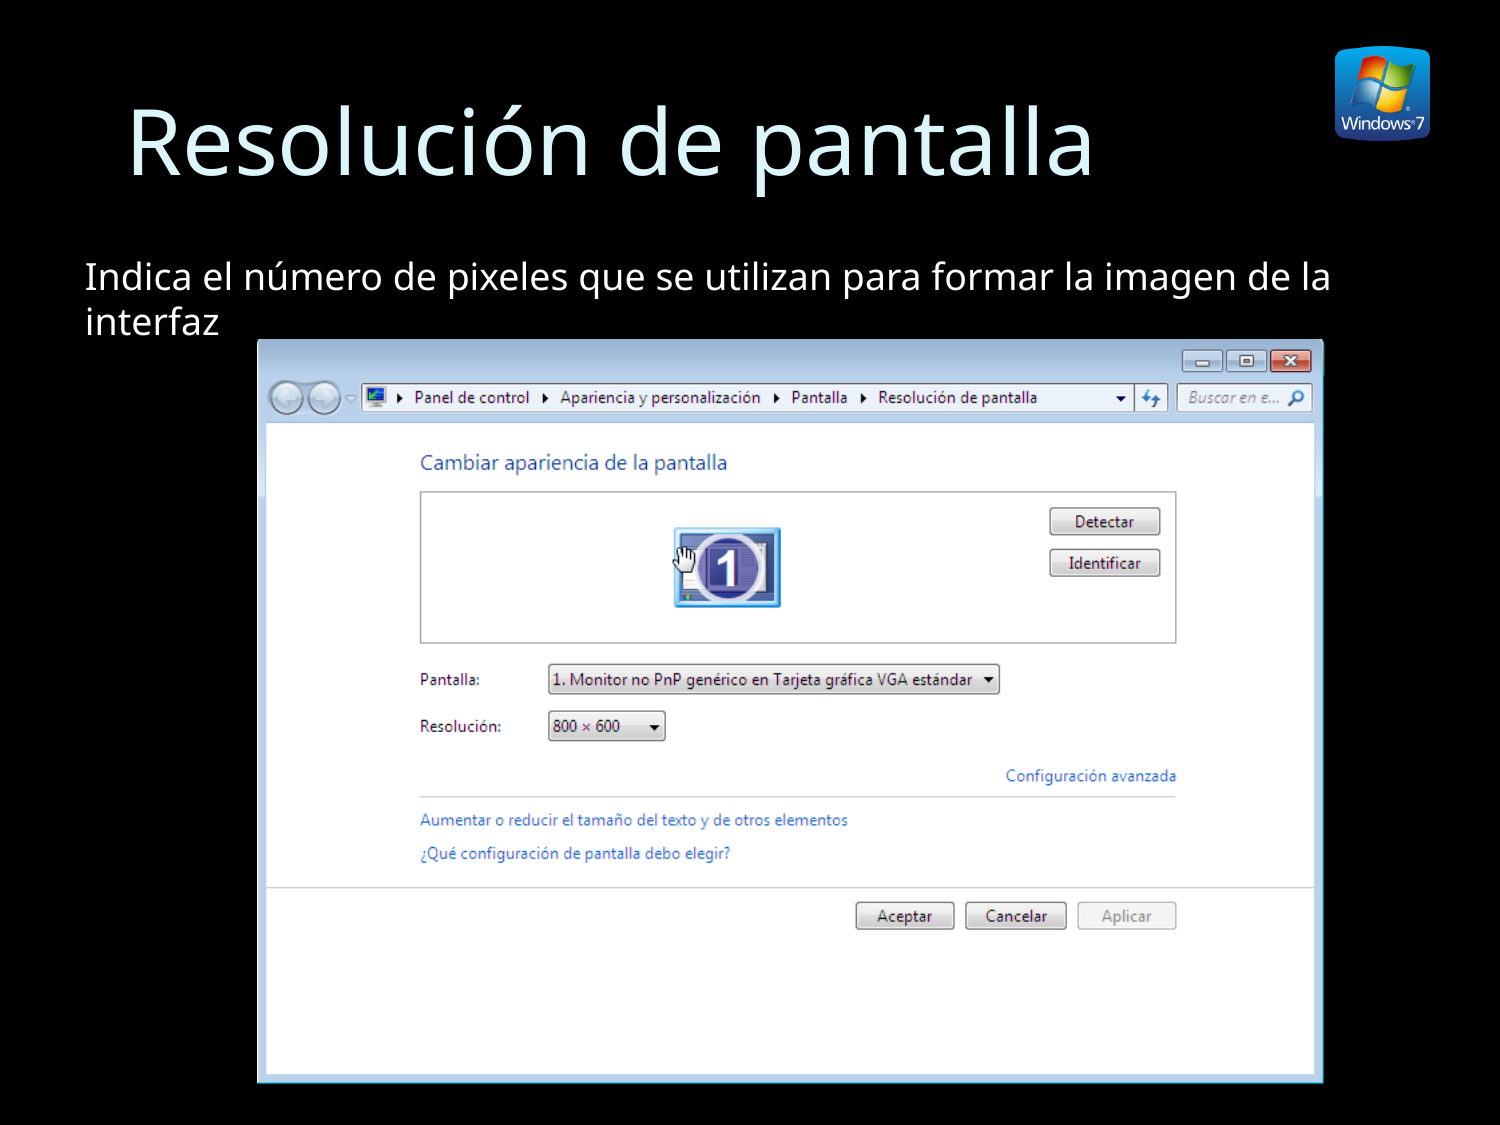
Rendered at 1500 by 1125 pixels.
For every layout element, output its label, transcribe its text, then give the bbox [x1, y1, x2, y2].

picture [1335, 56, 1430, 141]
picture [1407, 46, 1430, 52]
title Resolución de pantalla [75, 45, 1149, 233]
text_box Indica el número de pixeles que se utilizan para formar la imagen de la interfaz [70, 246, 1454, 351]
picture [1335, 46, 1358, 53]
picture [257, 339, 1325, 1085]
